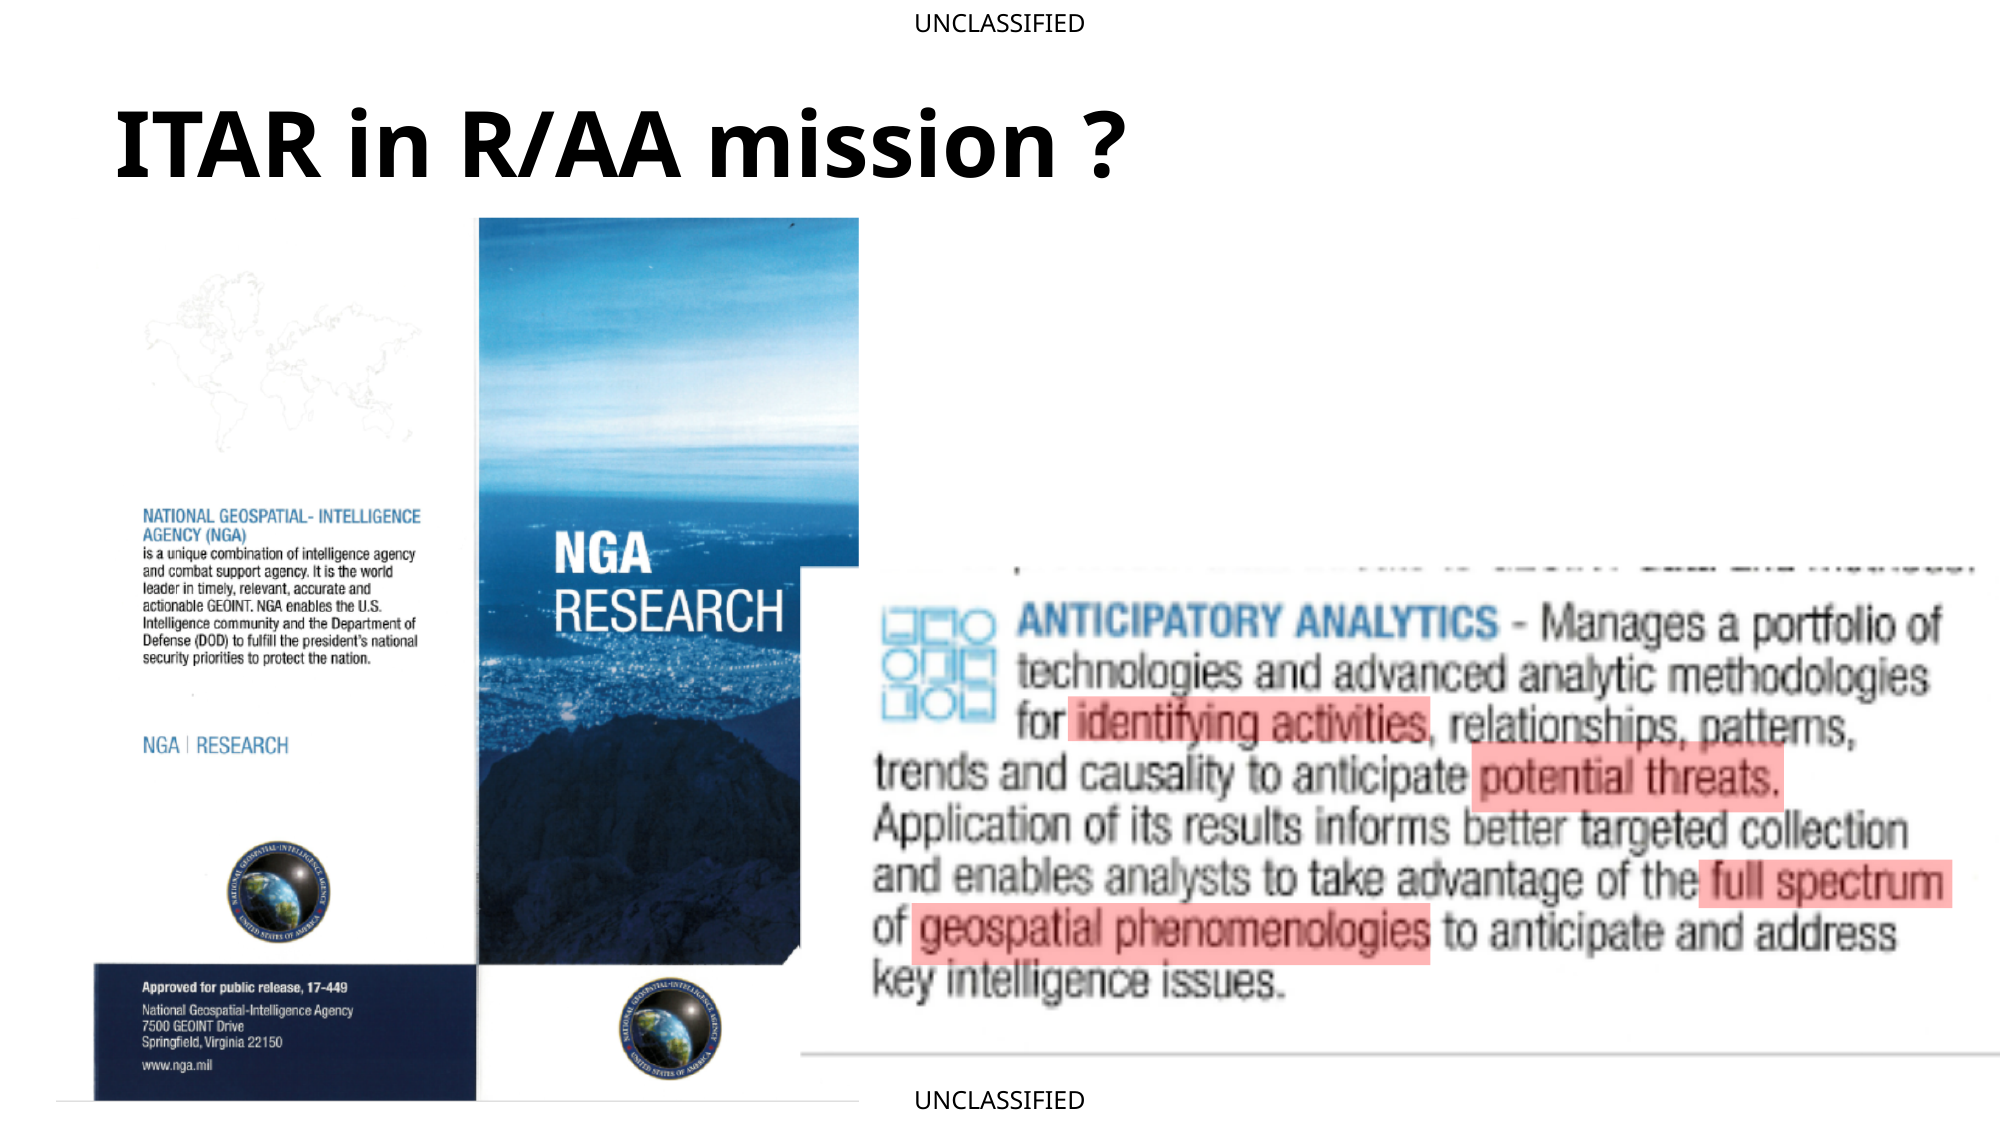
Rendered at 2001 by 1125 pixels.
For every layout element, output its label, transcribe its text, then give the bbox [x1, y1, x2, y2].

text_box [1656, 740, 1785, 813]
title ITAR in R/AA mission ? [100, 38, 1826, 257]
text_box [1067, 695, 1163, 742]
picture [12, 202, 2000, 1125]
text_box [1698, 859, 1953, 909]
text_box [910, 902, 1163, 966]
